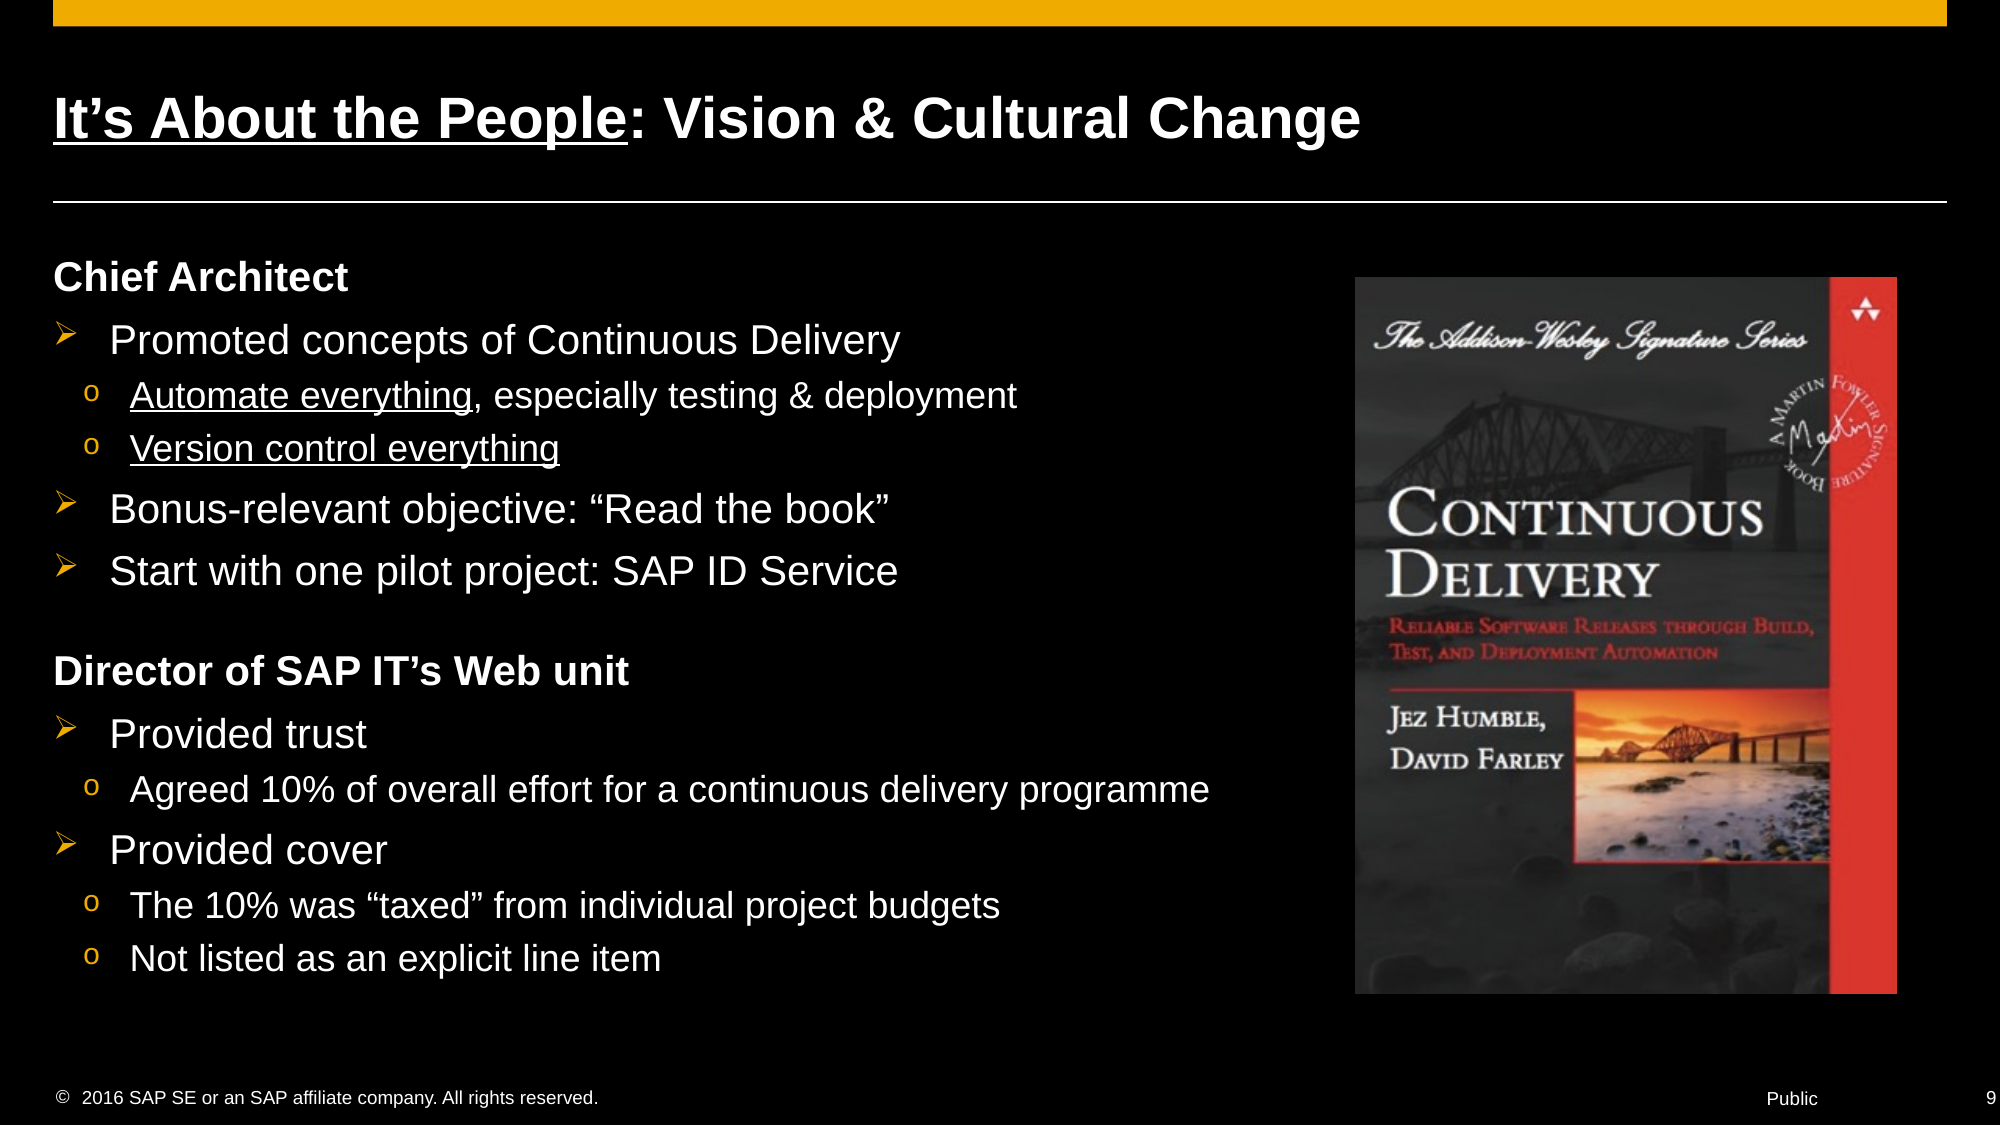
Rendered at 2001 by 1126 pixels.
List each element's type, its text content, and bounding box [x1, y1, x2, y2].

title It’s About the People: Vision & Cultural Change [53, 53, 1947, 178]
list Chief Architect Promoted concepts of Continuous Delivery Automate everything, especially testing & deployment Version control everything Bonus-relevant objective: “Read the book” Start with one pilot project: SAP ID Service Director of SAP IT’s Web unit Provided trust Agreed 10% of overall effort for a continuous delivery programme Provided cover The 10% was “taxed” from individual project budgets Not listed as an explicit line item [53, 249, 1332, 994]
picture [1354, 277, 1897, 994]
